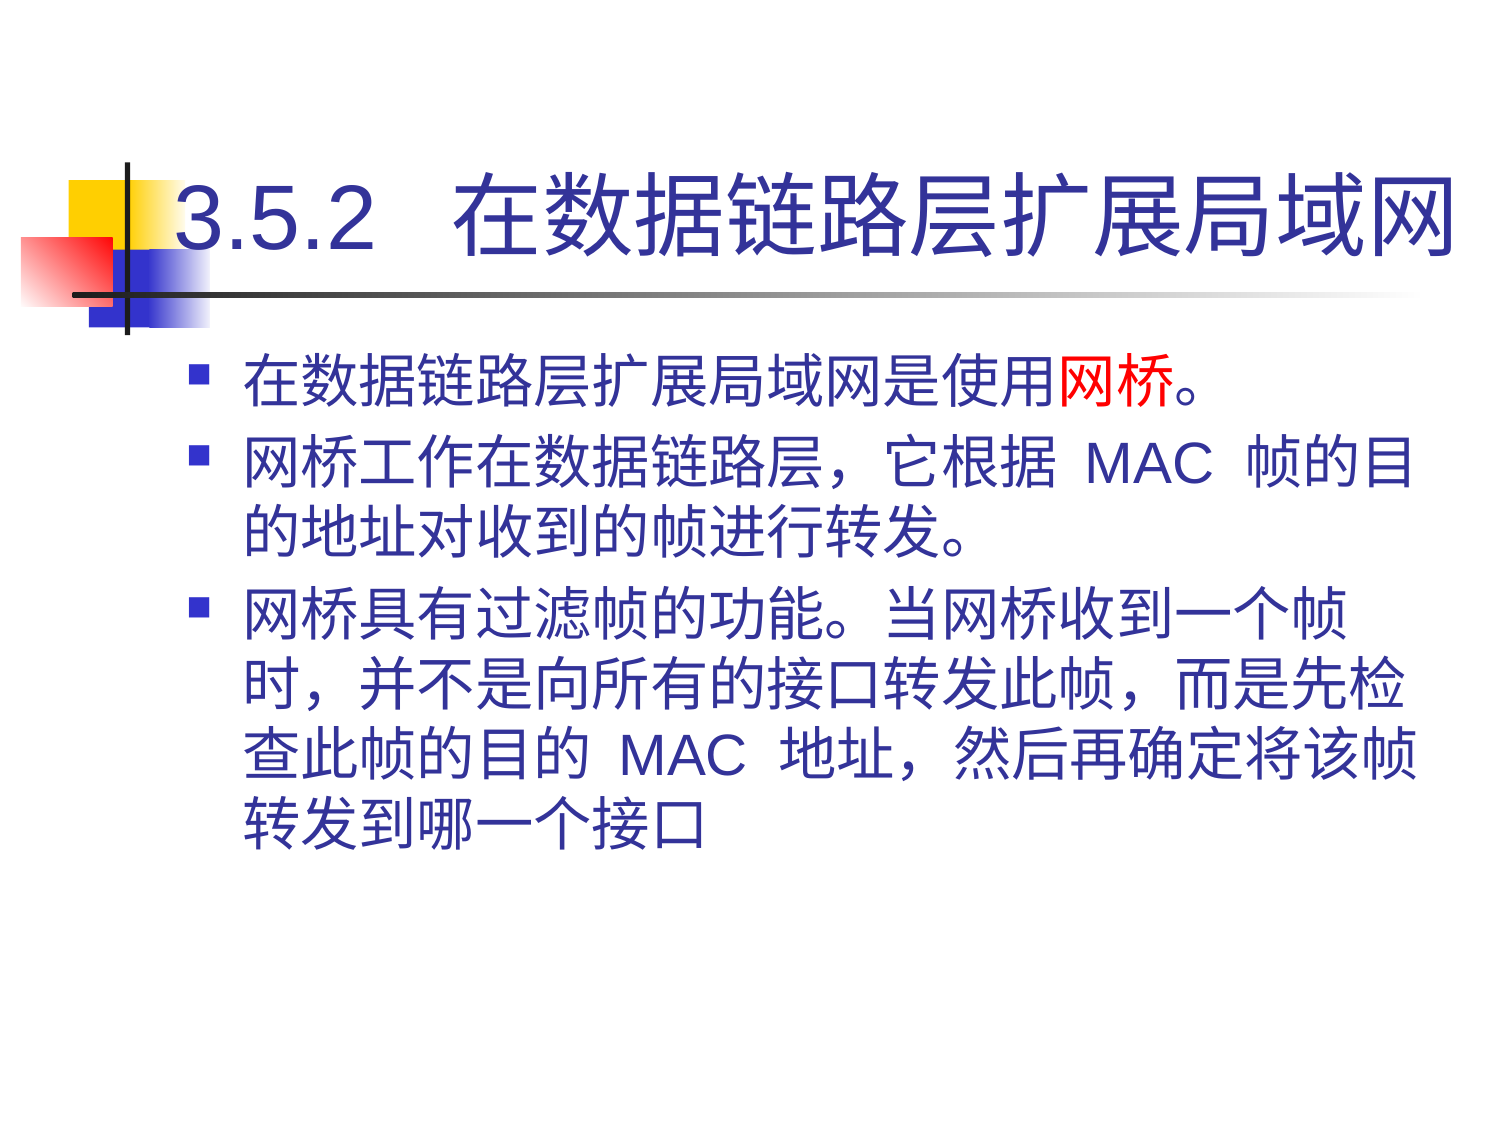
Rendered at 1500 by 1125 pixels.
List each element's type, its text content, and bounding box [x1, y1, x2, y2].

list 在数据链路层扩展局域网是使用网桥。 网桥工作在数据链路层，它根据 MAC 帧的目的地址对收到的帧进行转发。 网桥具有过滤帧的功能。当网桥收到一个帧时，并不是向所有的接口转发此帧，而是先检查此帧的目的 MAC 地址，然后再确定将该帧转发到哪一个接口 [170, 336, 1460, 1036]
title 3.5.2 在数据链路层扩展局域网 [150, 34, 1483, 276]
